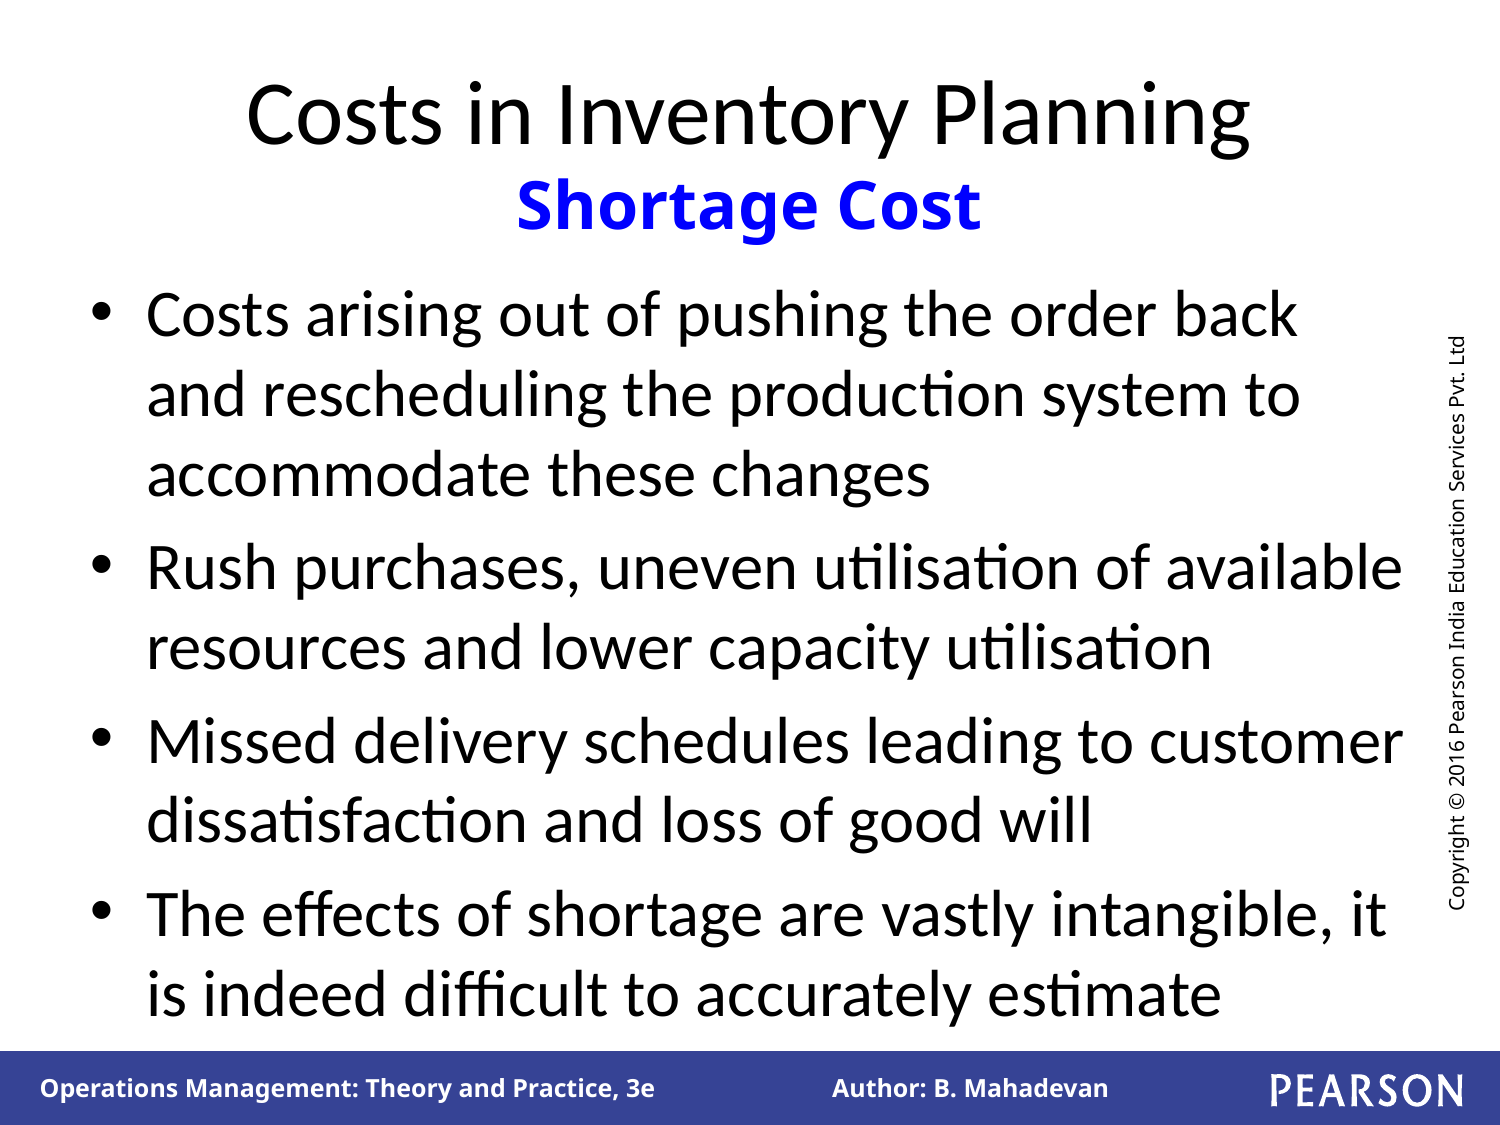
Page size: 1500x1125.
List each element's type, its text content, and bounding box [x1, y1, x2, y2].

title Costs in Inventory Planning Shortage Cost [75, 45, 1425, 233]
list Costs arising out of pushing the order back and rescheduling the production system to accommodate these changes Rush purchases, uneven utilisation of available resources and lower capacity utilisation Missed delivery schedules leading to customer dissatisfaction and loss of good will The effects of shortage are vastly intangible, it is indeed difficult to accurately estimate [75, 262, 1425, 1005]
